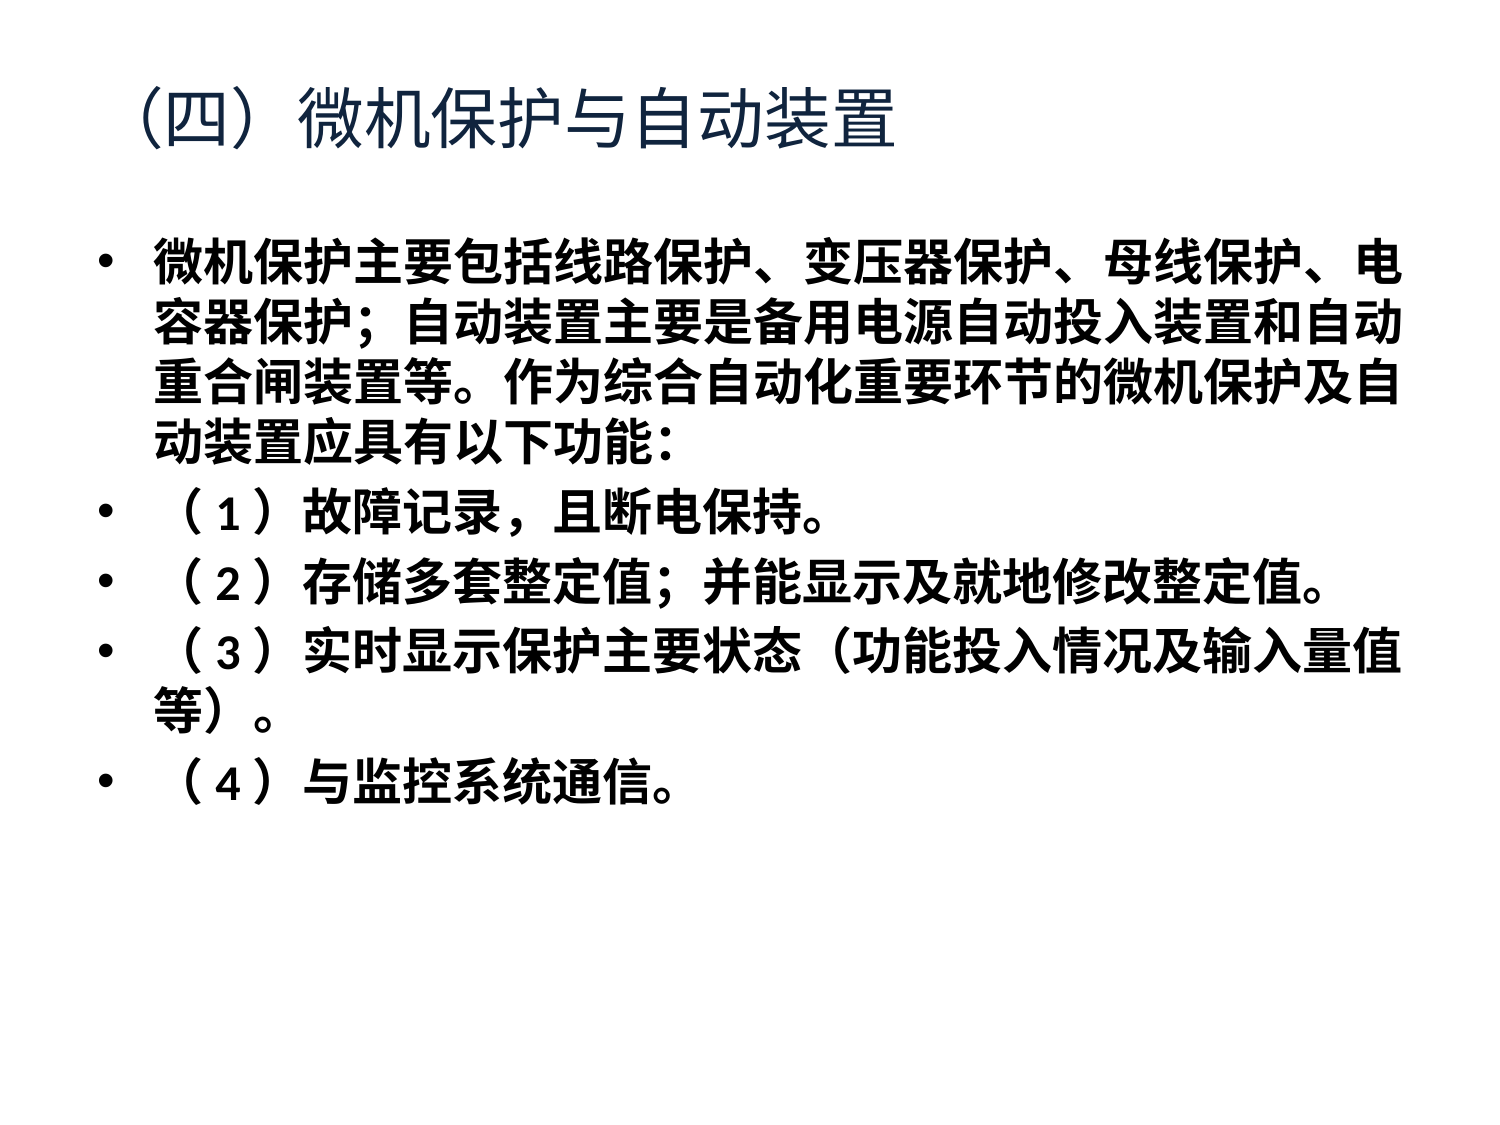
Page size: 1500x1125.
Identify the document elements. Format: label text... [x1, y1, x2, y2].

list 微机保护主要包括线路保护、变压器保护、母线保护、电容器保护；自动装置主要是备用电源自动投入装置和自动重合闸装置等。作为综合自动化重要环节的微机保护及自动装置应具有以下功能： （1）故障记录，且断电保持。 （2）存储多套整定值；并能显示及就地修改整定值。 （3）实时显示保护主要状态（功能投入情况及输入量值等）。 （4）与监控系统通信。 [82, 222, 1432, 966]
title （四）微机保护与自动装置 [82, 23, 1432, 211]
